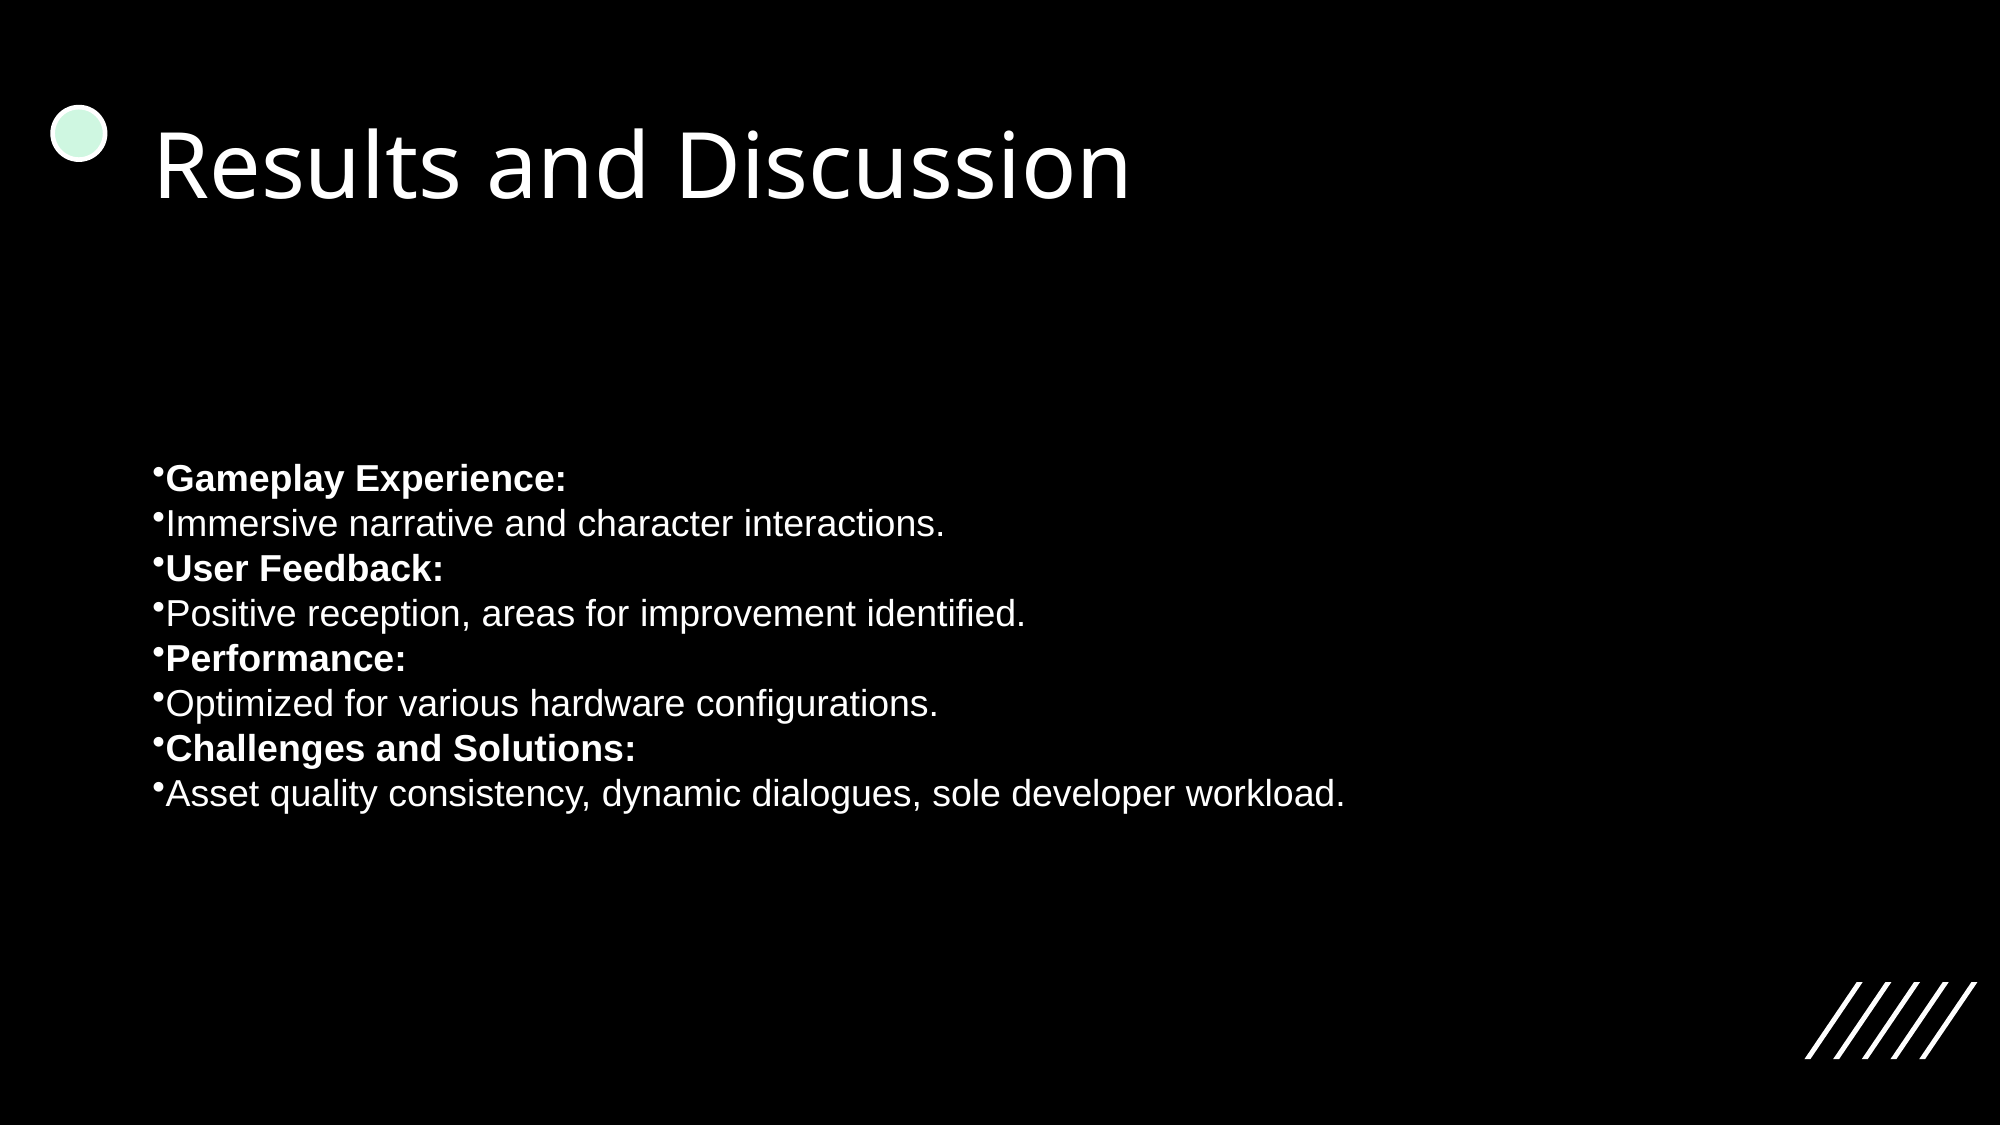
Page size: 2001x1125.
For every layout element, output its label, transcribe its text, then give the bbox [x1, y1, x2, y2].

list Gameplay Experience: Immersive narrative and character interactions. User Feedback: Positive reception, areas for improvement identified. Performance: Optimized for various hardware configurations. Challenges and Solutions: Asset quality consistency, dynamic dialogues, sole developer workload. [137, 329, 1863, 983]
title Results and Discussion [137, 59, 1863, 278]
